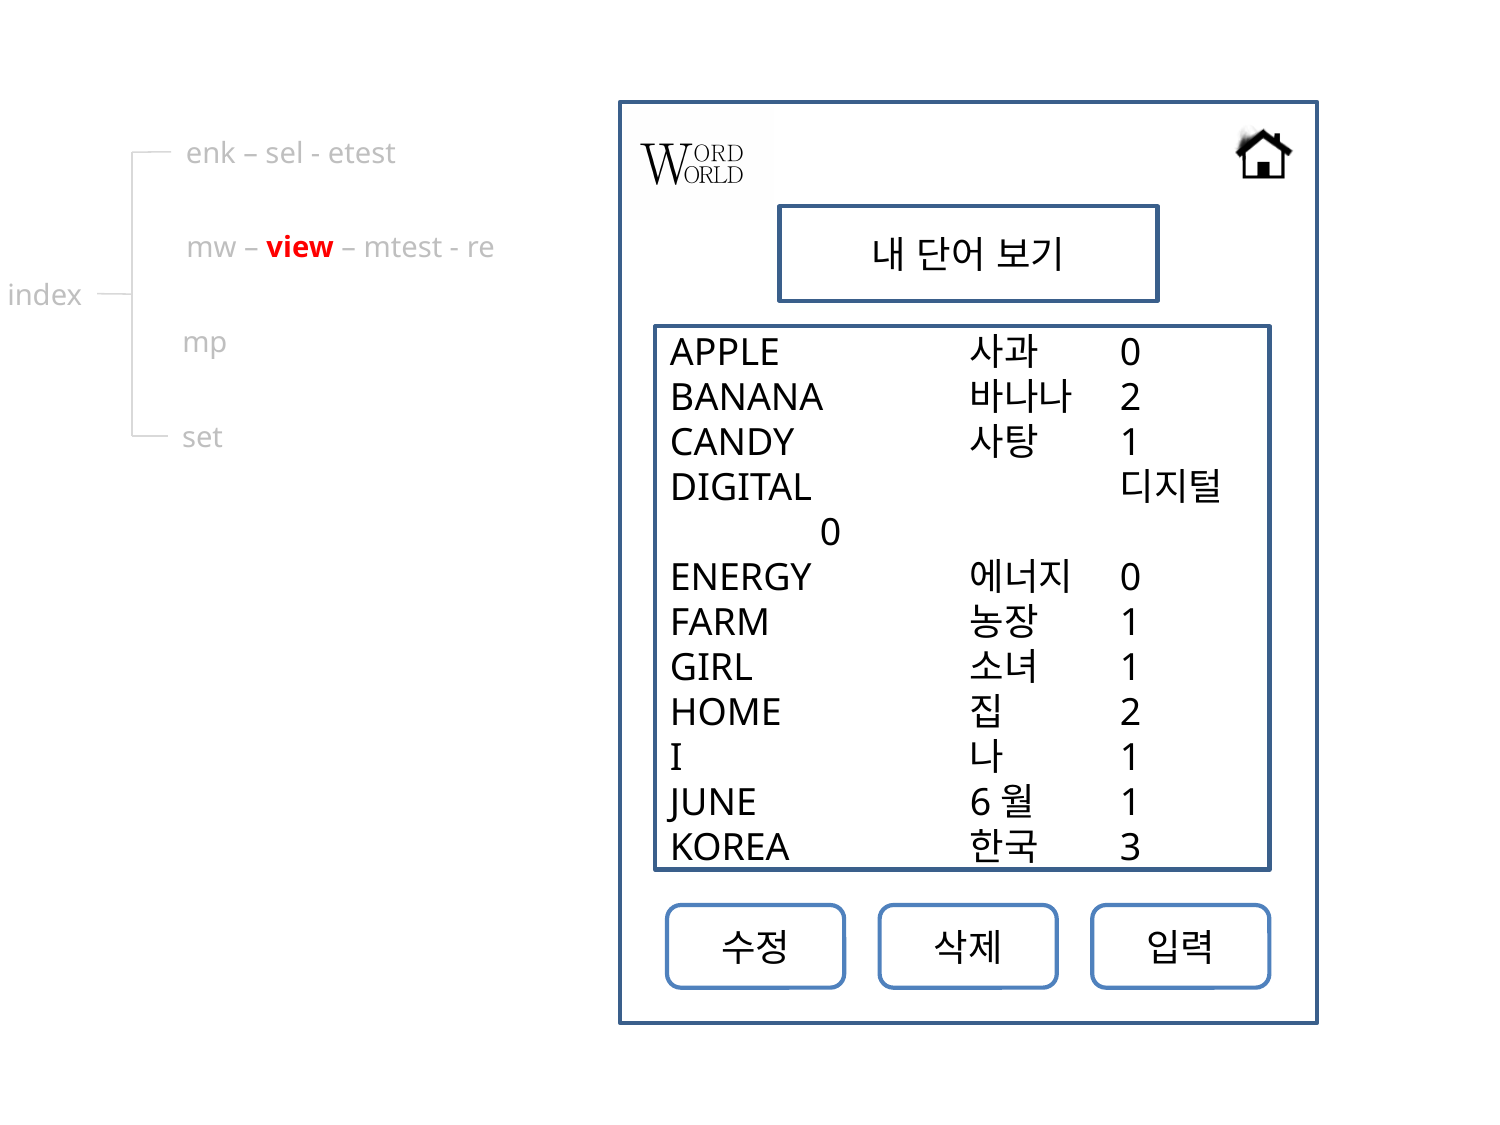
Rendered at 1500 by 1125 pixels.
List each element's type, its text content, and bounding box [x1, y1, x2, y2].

text_box enk – sel - etest [171, 126, 412, 177]
text_box 입력 [1090, 902, 1272, 990]
text_box 내 단어 보기 [777, 204, 1160, 303]
text_box set [167, 410, 238, 461]
text_box APPLE 사과 0 BANANA 바나나 2 CANDY 사탕 1 DIGITAL 디지털 0 ENERGY 에너지 0 FARM 농장 1 GIRL 소녀 1 HOME 집 2 I 나 1 JUNE 6월 1 KOREA 한국 3 [653, 324, 1272, 872]
text_box mp [167, 316, 243, 366]
text_box 삭제 [877, 902, 1059, 990]
text_box mw – view – mtest - re [171, 221, 510, 272]
picture [1222, 115, 1304, 197]
text_box 수정 [664, 902, 847, 990]
text_box [618, 100, 1319, 1025]
text_box index [0, 268, 98, 319]
picture [623, 107, 774, 221]
